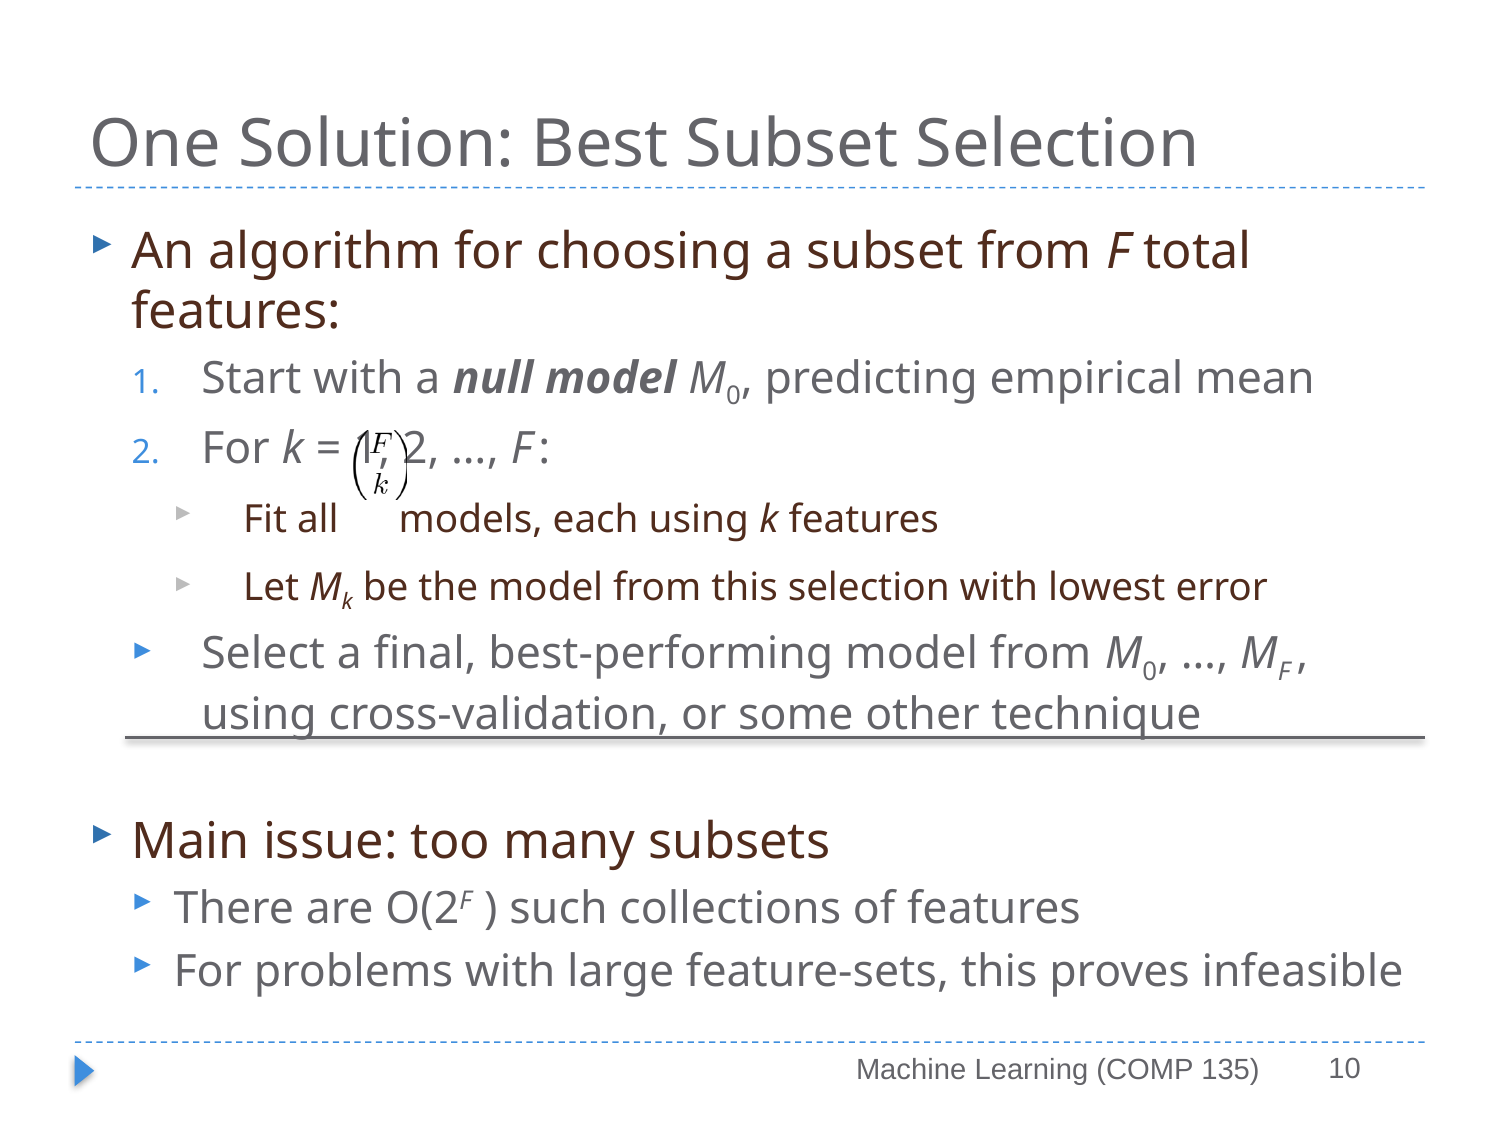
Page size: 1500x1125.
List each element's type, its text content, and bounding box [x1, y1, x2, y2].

footer Machine Learning (COMP 135) [575, 1042, 1212, 1103]
list An algorithm for choosing a subset from F total features: Start with a null model M0, predicting empirical mean For k = 1, 2, …, F: Fit all models, each using k features Let Mk be the model from this selection with lowest error Select a final, best-performing model from M0, …, MF, using cross-validation, or some other technique Main issue: too many subsets There are O(2F) such collections of features For problems with large feature-sets, this proves infeasible [75, 210, 1425, 1010]
picture [352, 429, 408, 501]
slide_number 10 [1212, 1042, 1376, 1103]
title One Solution: Best Subset Selection [75, 24, 1425, 188]
